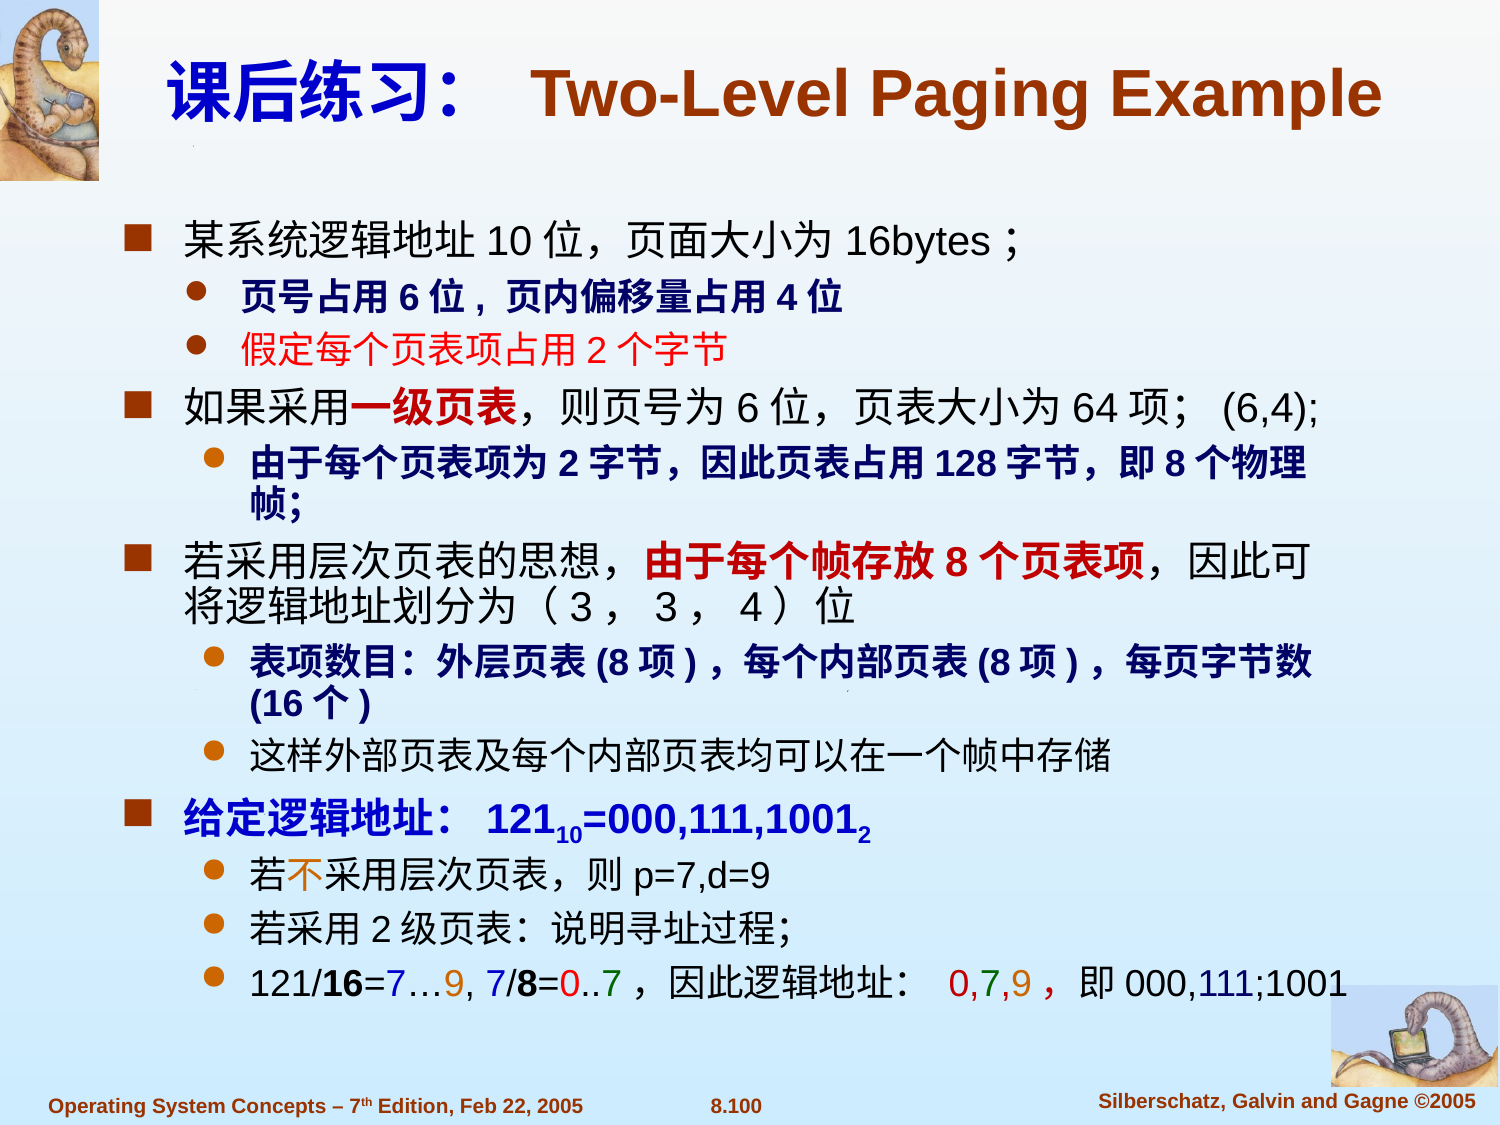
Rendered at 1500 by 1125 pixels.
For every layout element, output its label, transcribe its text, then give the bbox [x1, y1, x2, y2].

title 课后练习： Two-Level Paging Example [112, 37, 1438, 138]
list 某系统逻辑地址10位，页面大小为16bytes； 页号占用6位, 页内偏移量占用4位 假定每个页表项占用2个字节 如果采用一级页表，则页号为6位，页表大小为64项；(6,4); 由于每个页表项为2字节，因此页表占用128字节，即8个物理帧； 若采用层次页表的思想，由于每个帧存放8个页表项，因此可将逻辑地址划分为（3，3，4）位 表项数目：外层页表(8项)，每个内部页表(8项)，每页字节数(16个) 这样外部页表及每个内部页表均可以在一个帧中存储 给定逻辑地址：12110=000,111,10012 若不采用层次页表，则p=7,d=9 若采用2级页表：说明寻址过程； 121/16=7…9, 7/8=0..7，因此逻辑地址： 0,7,9，即000,111;1001 [112, 212, 1368, 1025]
picture [1331, 985, 1498, 1087]
picture [0, 0, 99, 181]
